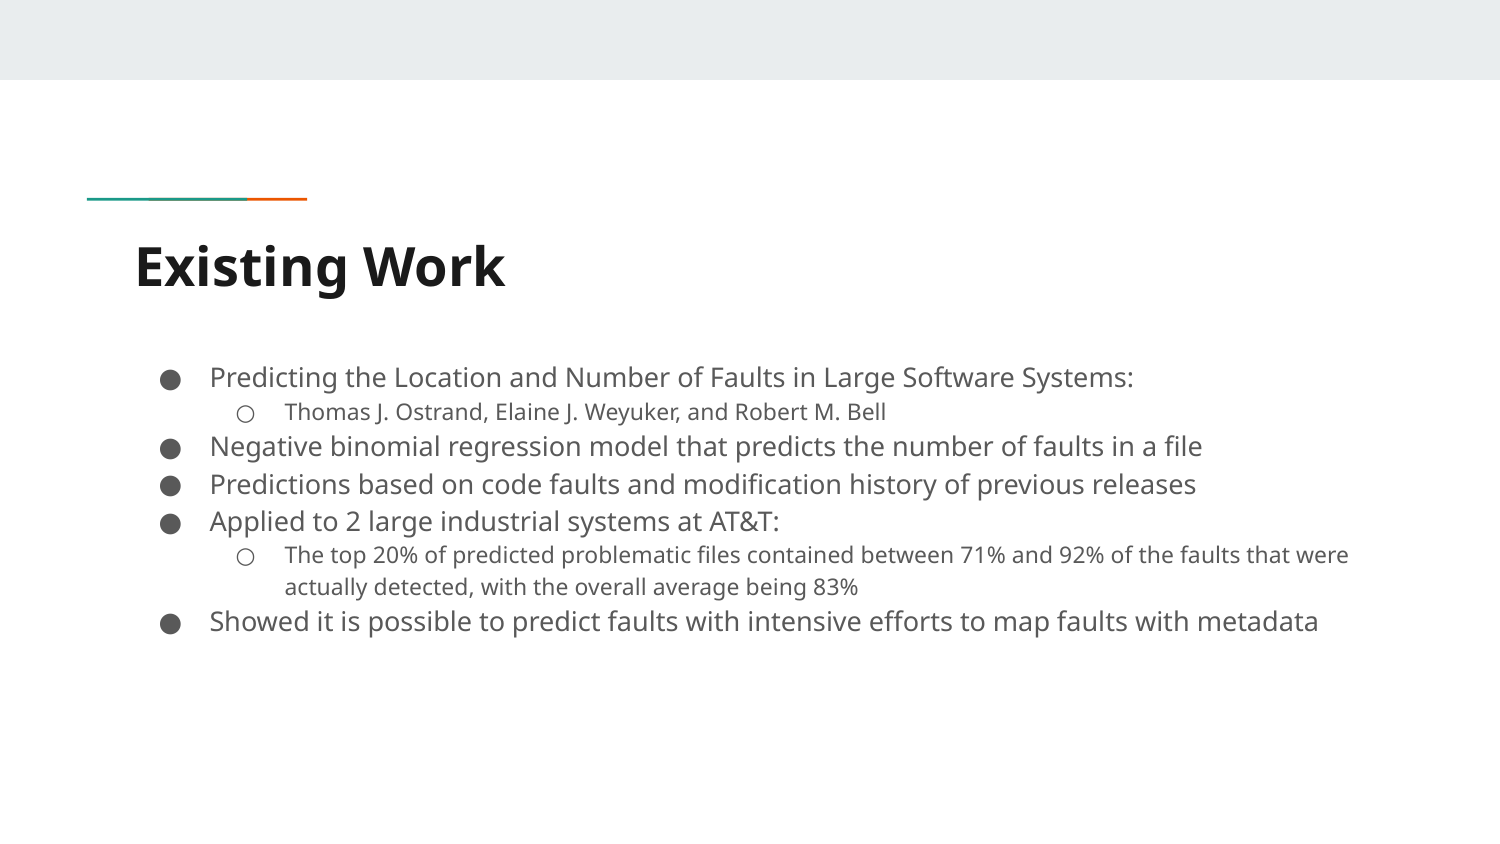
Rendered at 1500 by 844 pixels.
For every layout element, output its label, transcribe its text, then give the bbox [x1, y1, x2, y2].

list Predicting the Location and Number of Faults in Large Software Systems: Thomas J. Ostrand, Elaine J. Weyuker, and Robert M. Bell Negative binomial regression model that predicts the number of faults in a file Predictions based on code faults and modification history of previous releases Applied to 2 large industrial systems at AT&T: The top 20% of predicted problematic files contained between 71% and 92% of the faults that were actually detected, with the overall average being 83% Showed it is possible to predict faults with intensive efforts to map faults with metadata [119, 341, 1381, 712]
title Existing Work [119, 217, 1381, 306]
